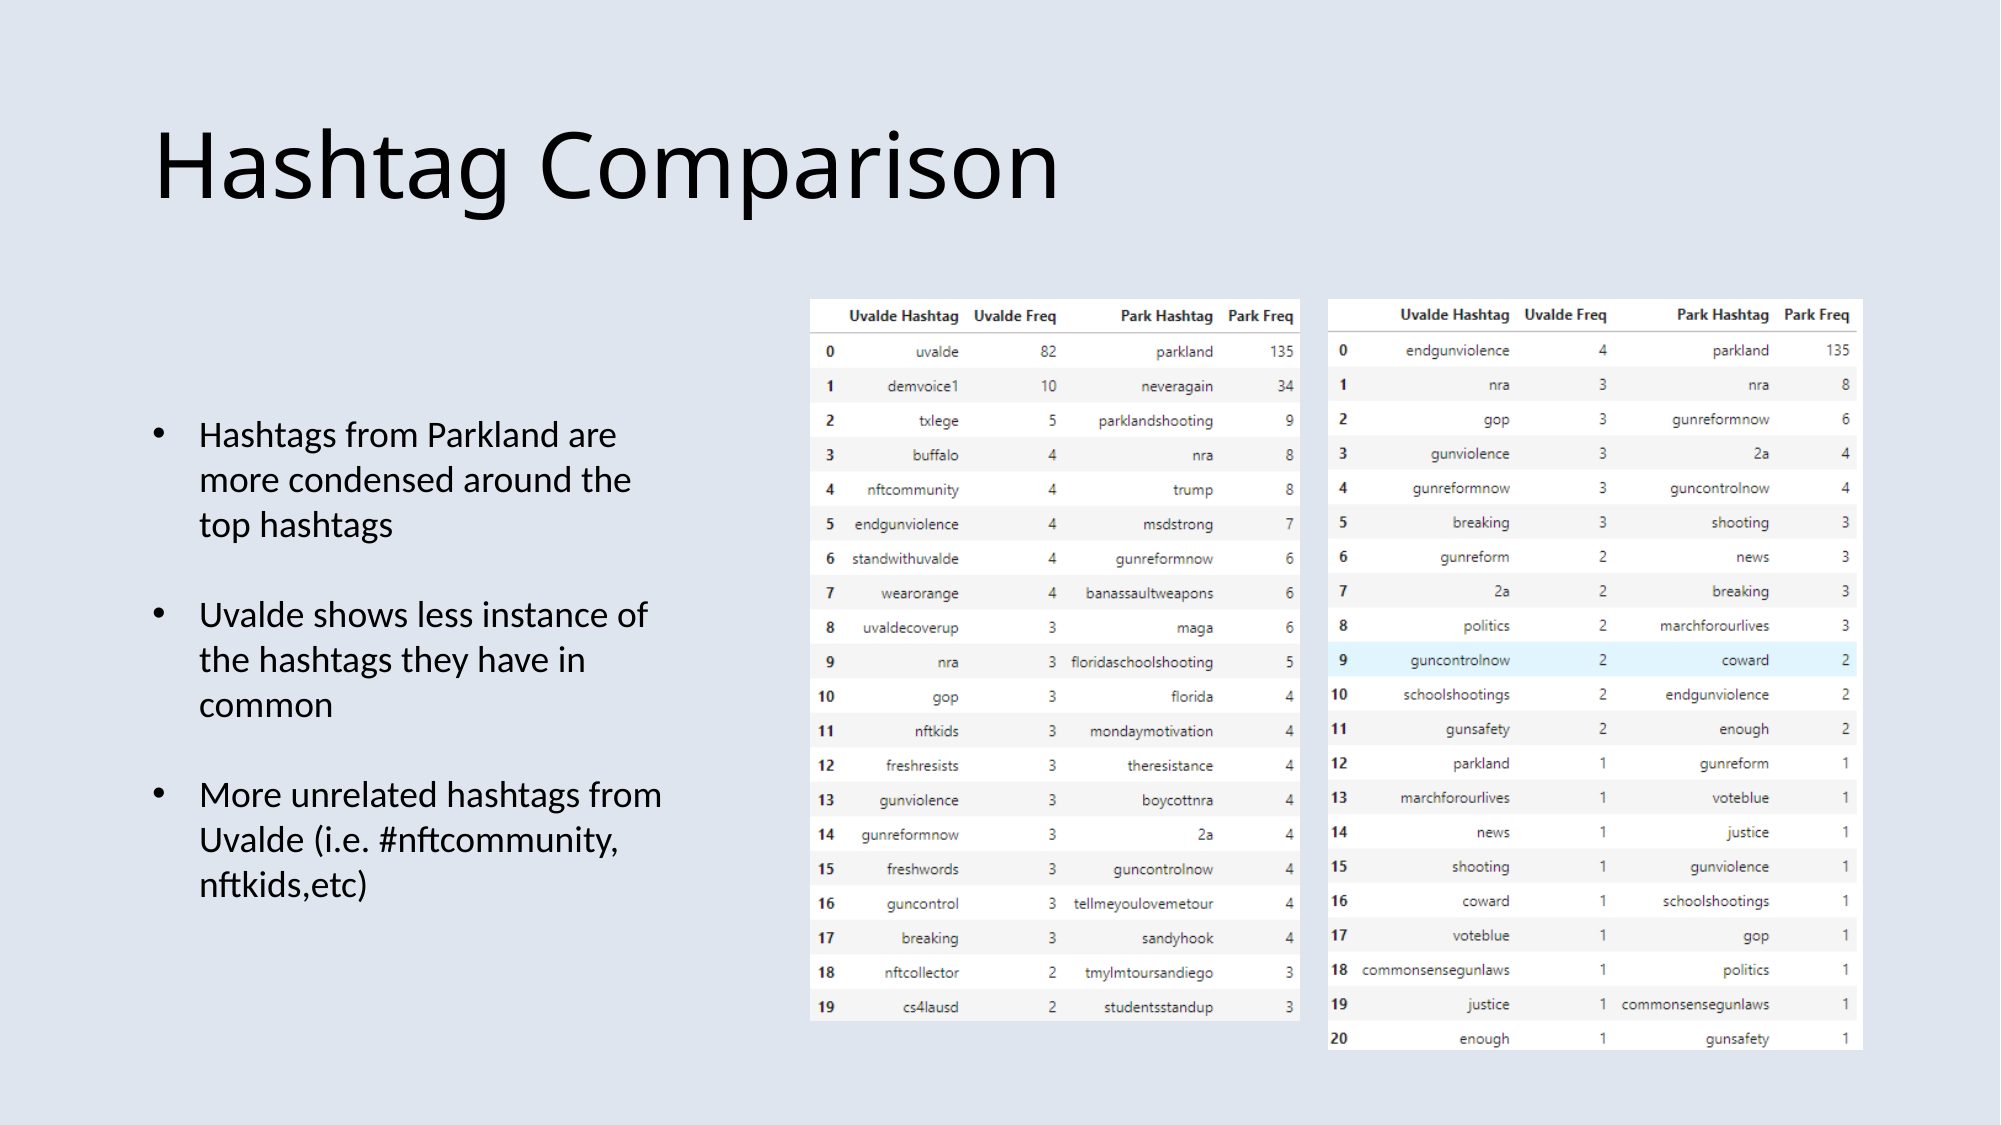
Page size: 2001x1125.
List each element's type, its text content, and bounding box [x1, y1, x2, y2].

text_box Hashtags from Parkland are more condensed around the top hashtags Uvalde shows less instance of the hashtags they have in common More unrelated hashtags from Uvalde (i.e. #nftcommunity, nftkids,etc) [137, 402, 692, 913]
picture [1328, 299, 1863, 1050]
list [810, 299, 1300, 1021]
title Hashtag Comparison [137, 59, 1863, 278]
